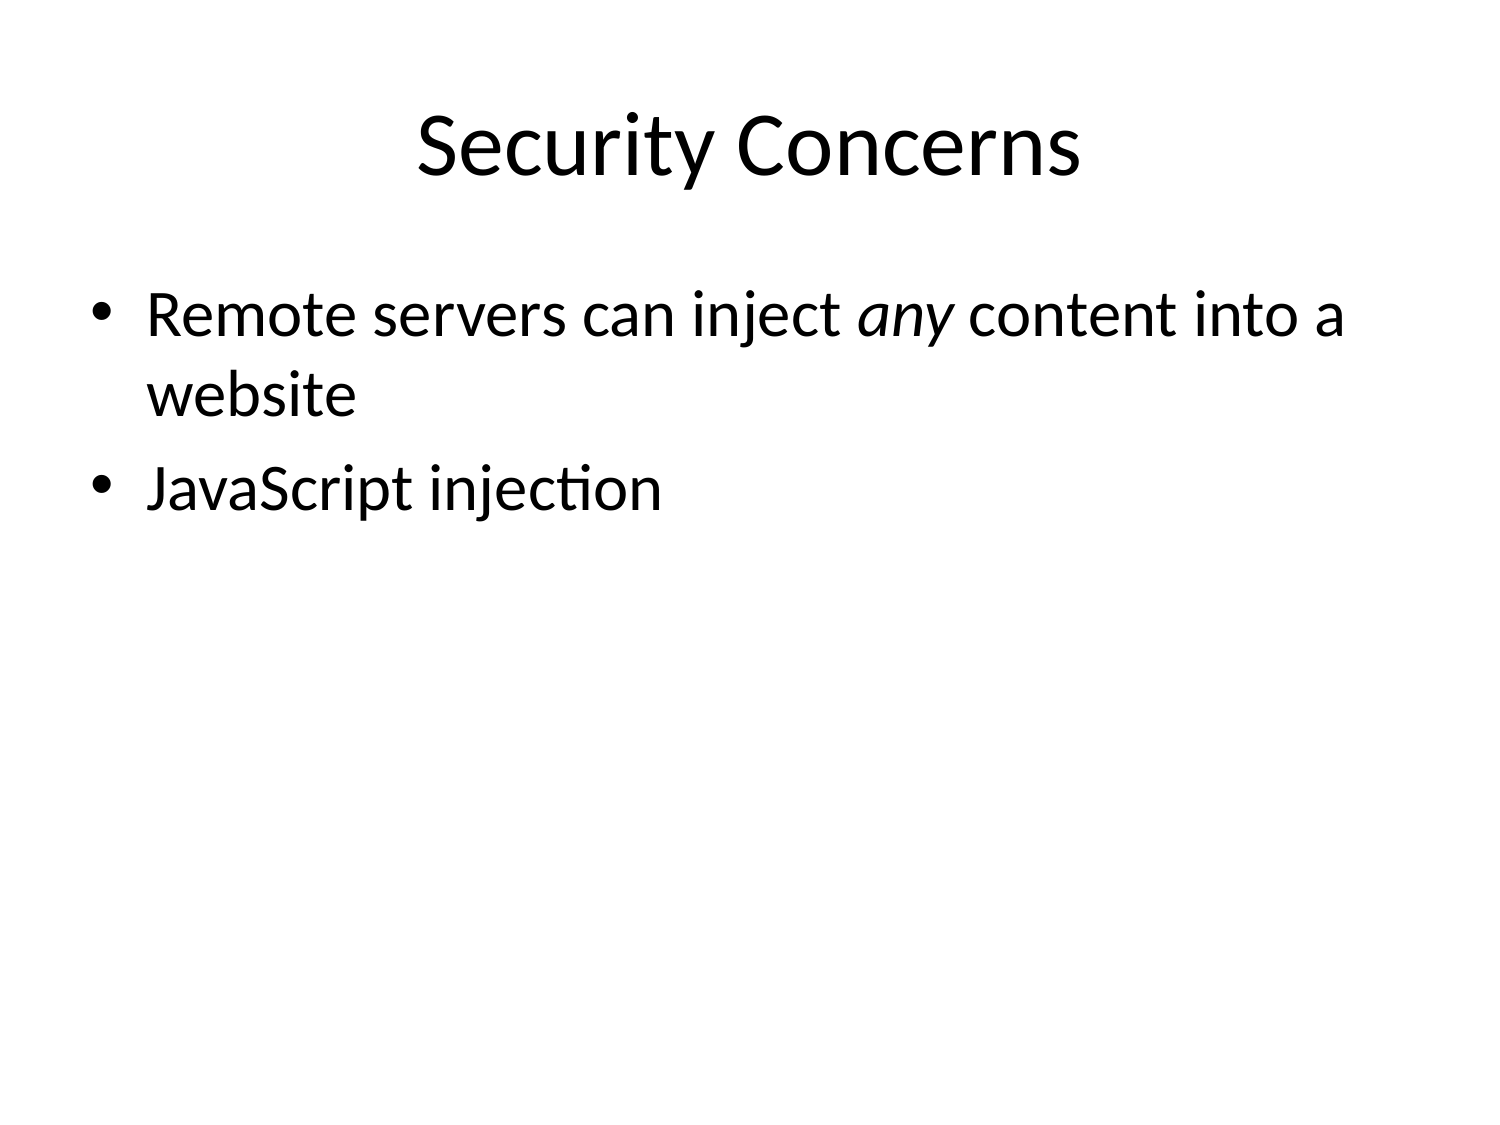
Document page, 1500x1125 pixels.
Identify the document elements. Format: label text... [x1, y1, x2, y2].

list Remote servers can inject any content into a website JavaScript injection [75, 262, 1425, 1005]
title Security Concerns [75, 45, 1425, 233]
